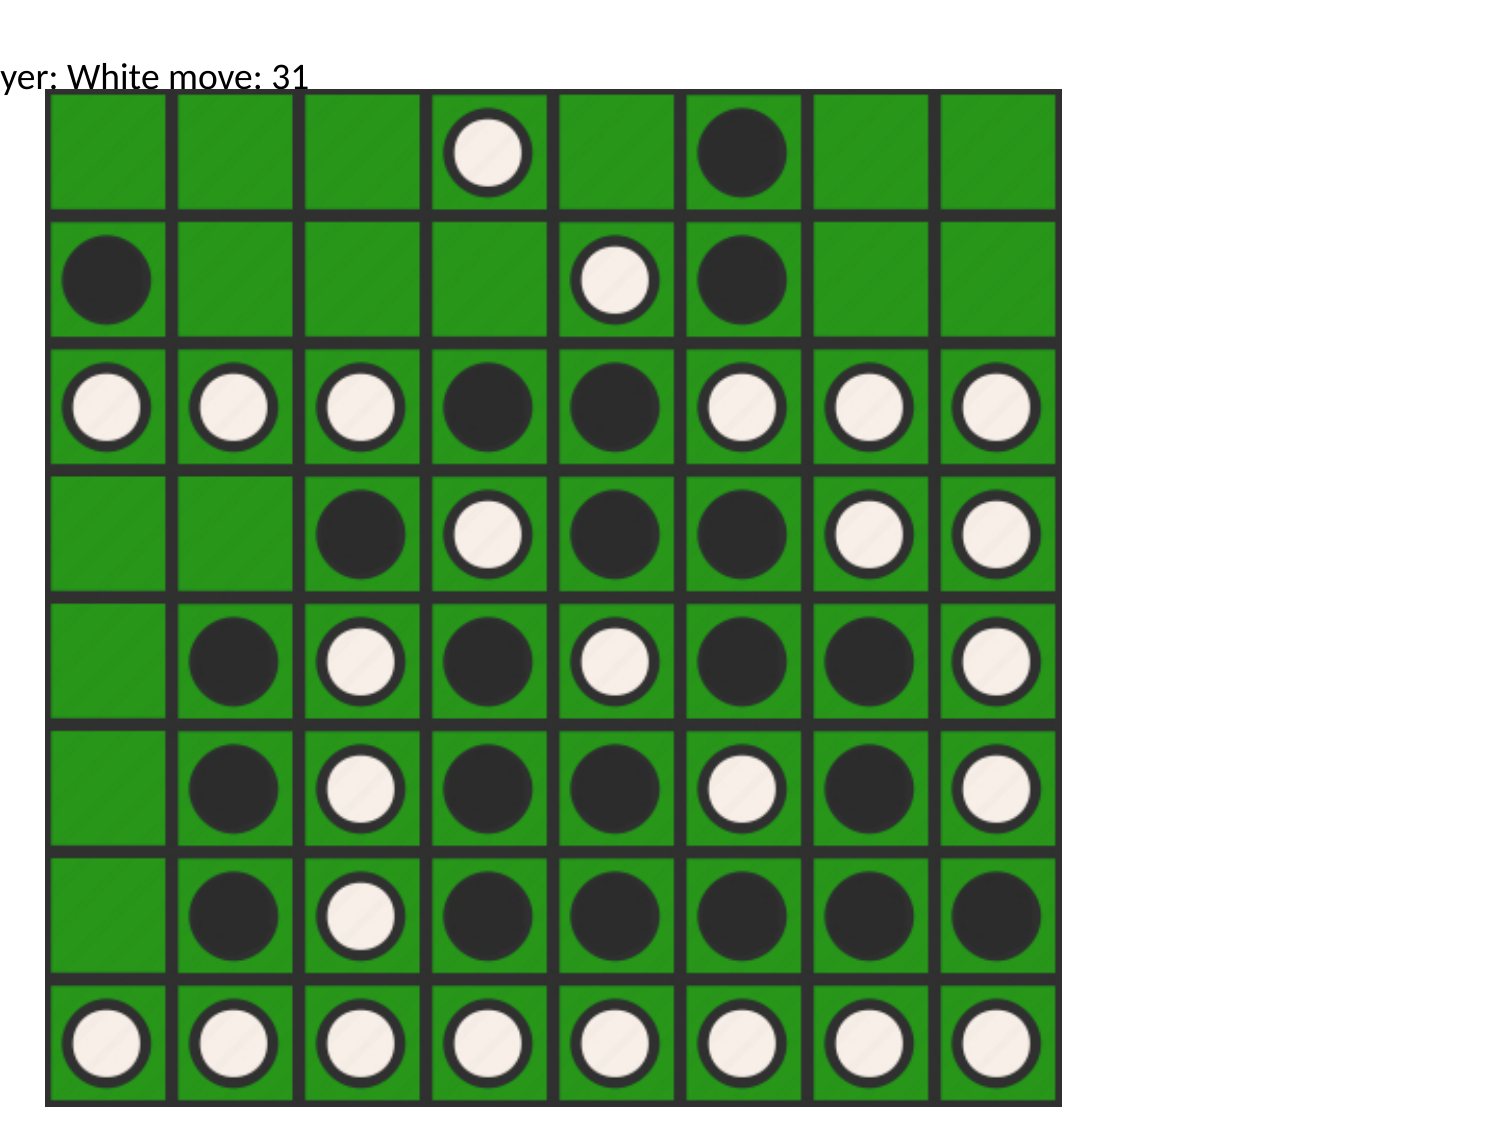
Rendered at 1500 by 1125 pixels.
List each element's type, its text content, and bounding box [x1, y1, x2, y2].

text_box turn: 44 player: White move: 31 [0, 44, 325, 105]
picture [44, 89, 1062, 1107]
